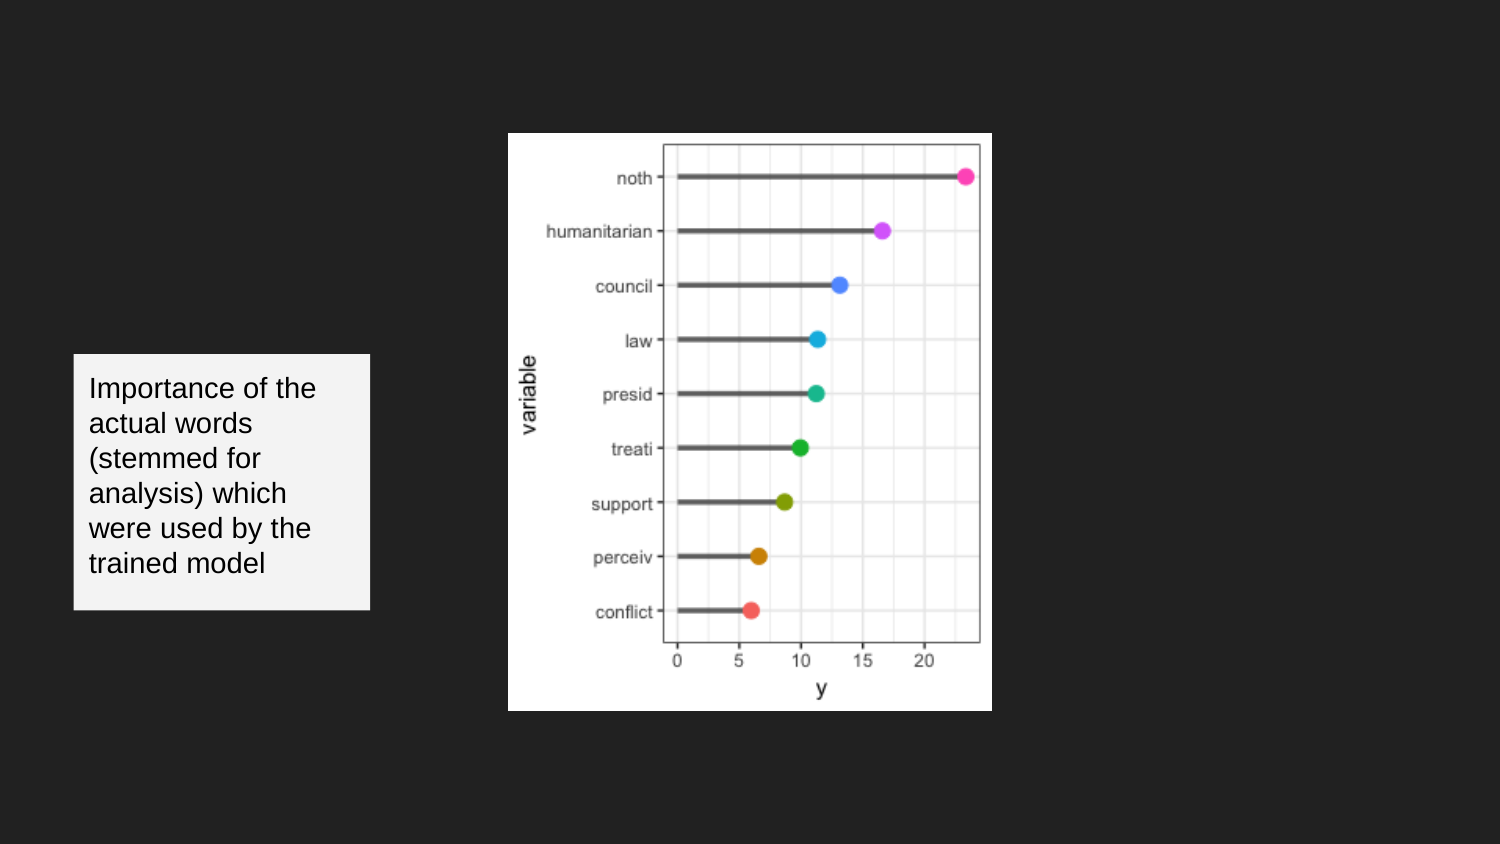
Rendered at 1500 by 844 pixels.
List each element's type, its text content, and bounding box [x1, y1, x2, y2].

picture [508, 133, 992, 711]
text_box Importance of the actual words (stemmed for analysis) which were used by the trained model [73, 354, 371, 611]
